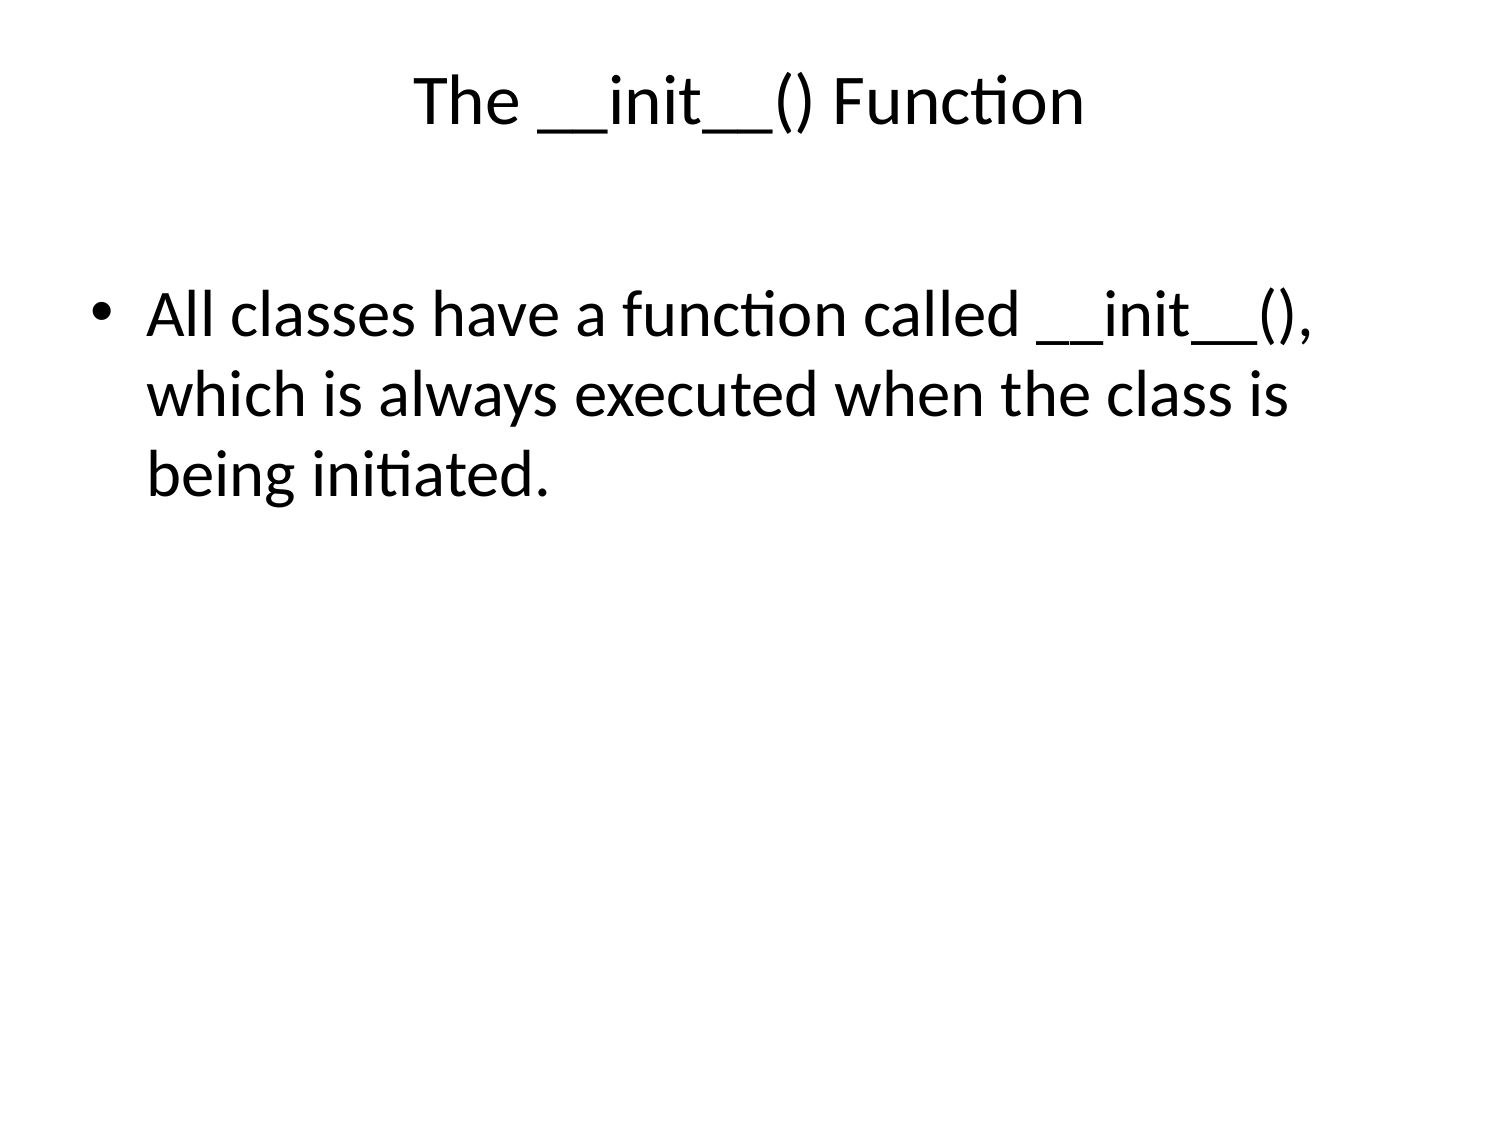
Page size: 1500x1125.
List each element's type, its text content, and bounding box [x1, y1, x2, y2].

title The __init__() Function [75, 45, 1425, 233]
list All classes have a function called __init__(), which is always executed when the class is being initiated. [75, 262, 1425, 1005]
